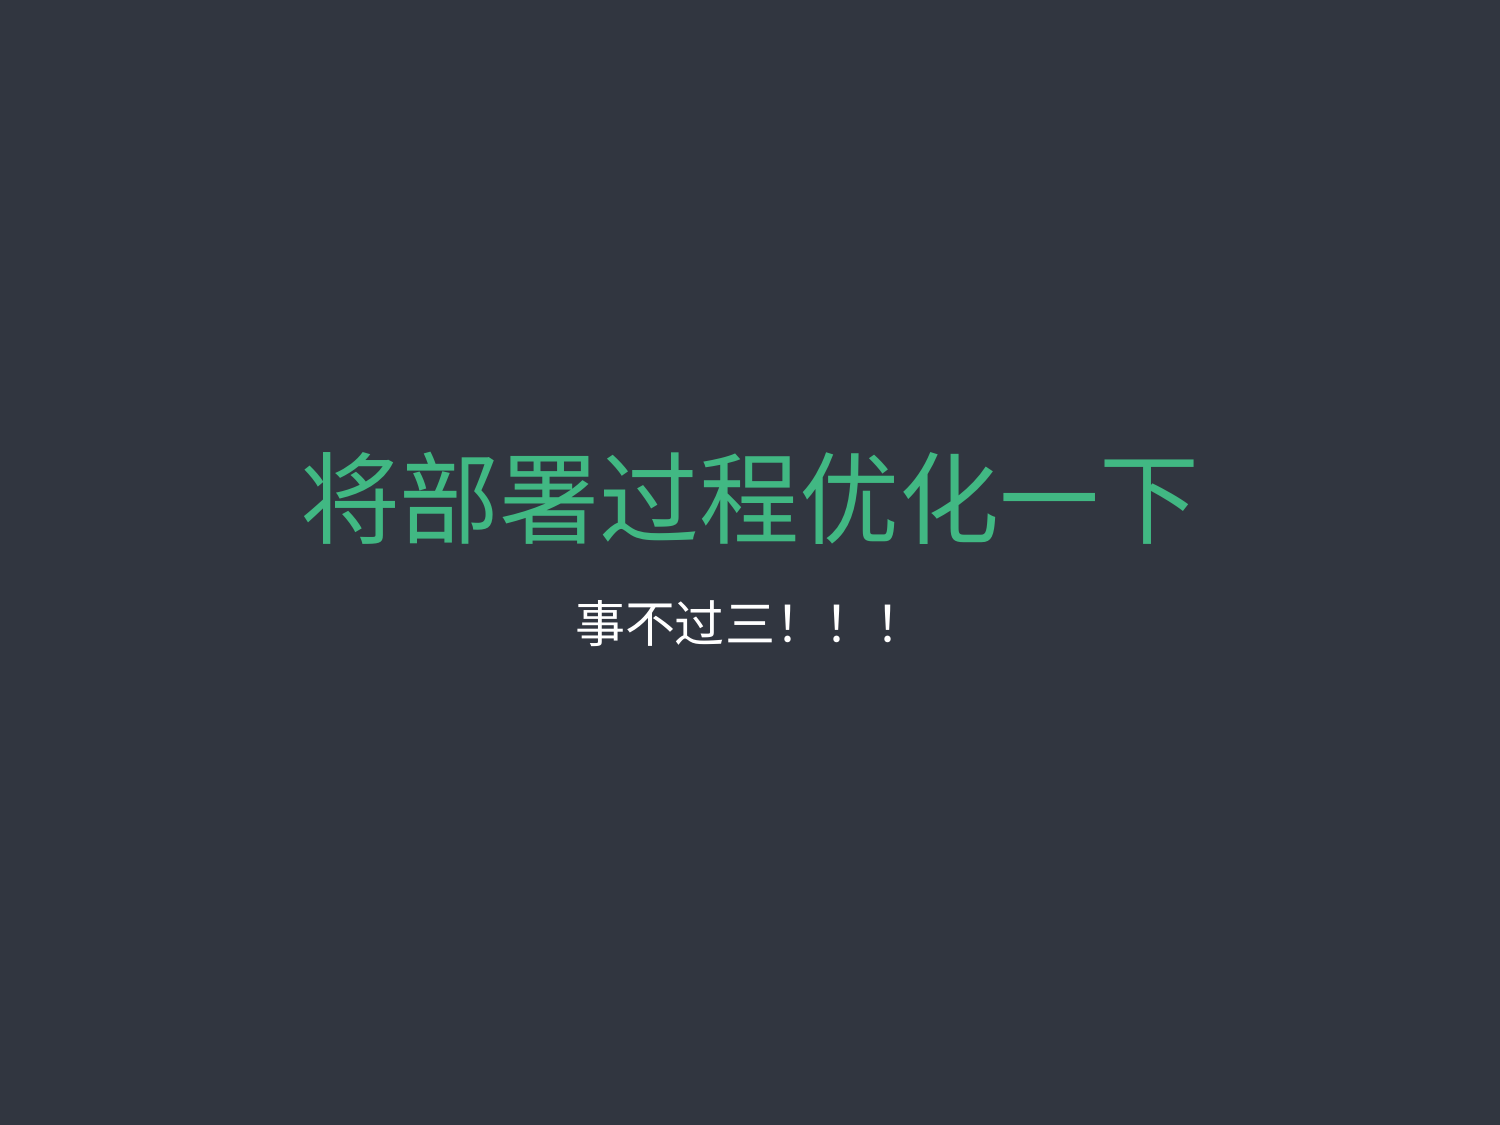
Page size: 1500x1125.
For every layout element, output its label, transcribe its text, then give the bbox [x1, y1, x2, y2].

title 将部署过程优化一下 [103, 441, 1397, 566]
subtitle 事不过三！！！ [103, 585, 1397, 661]
